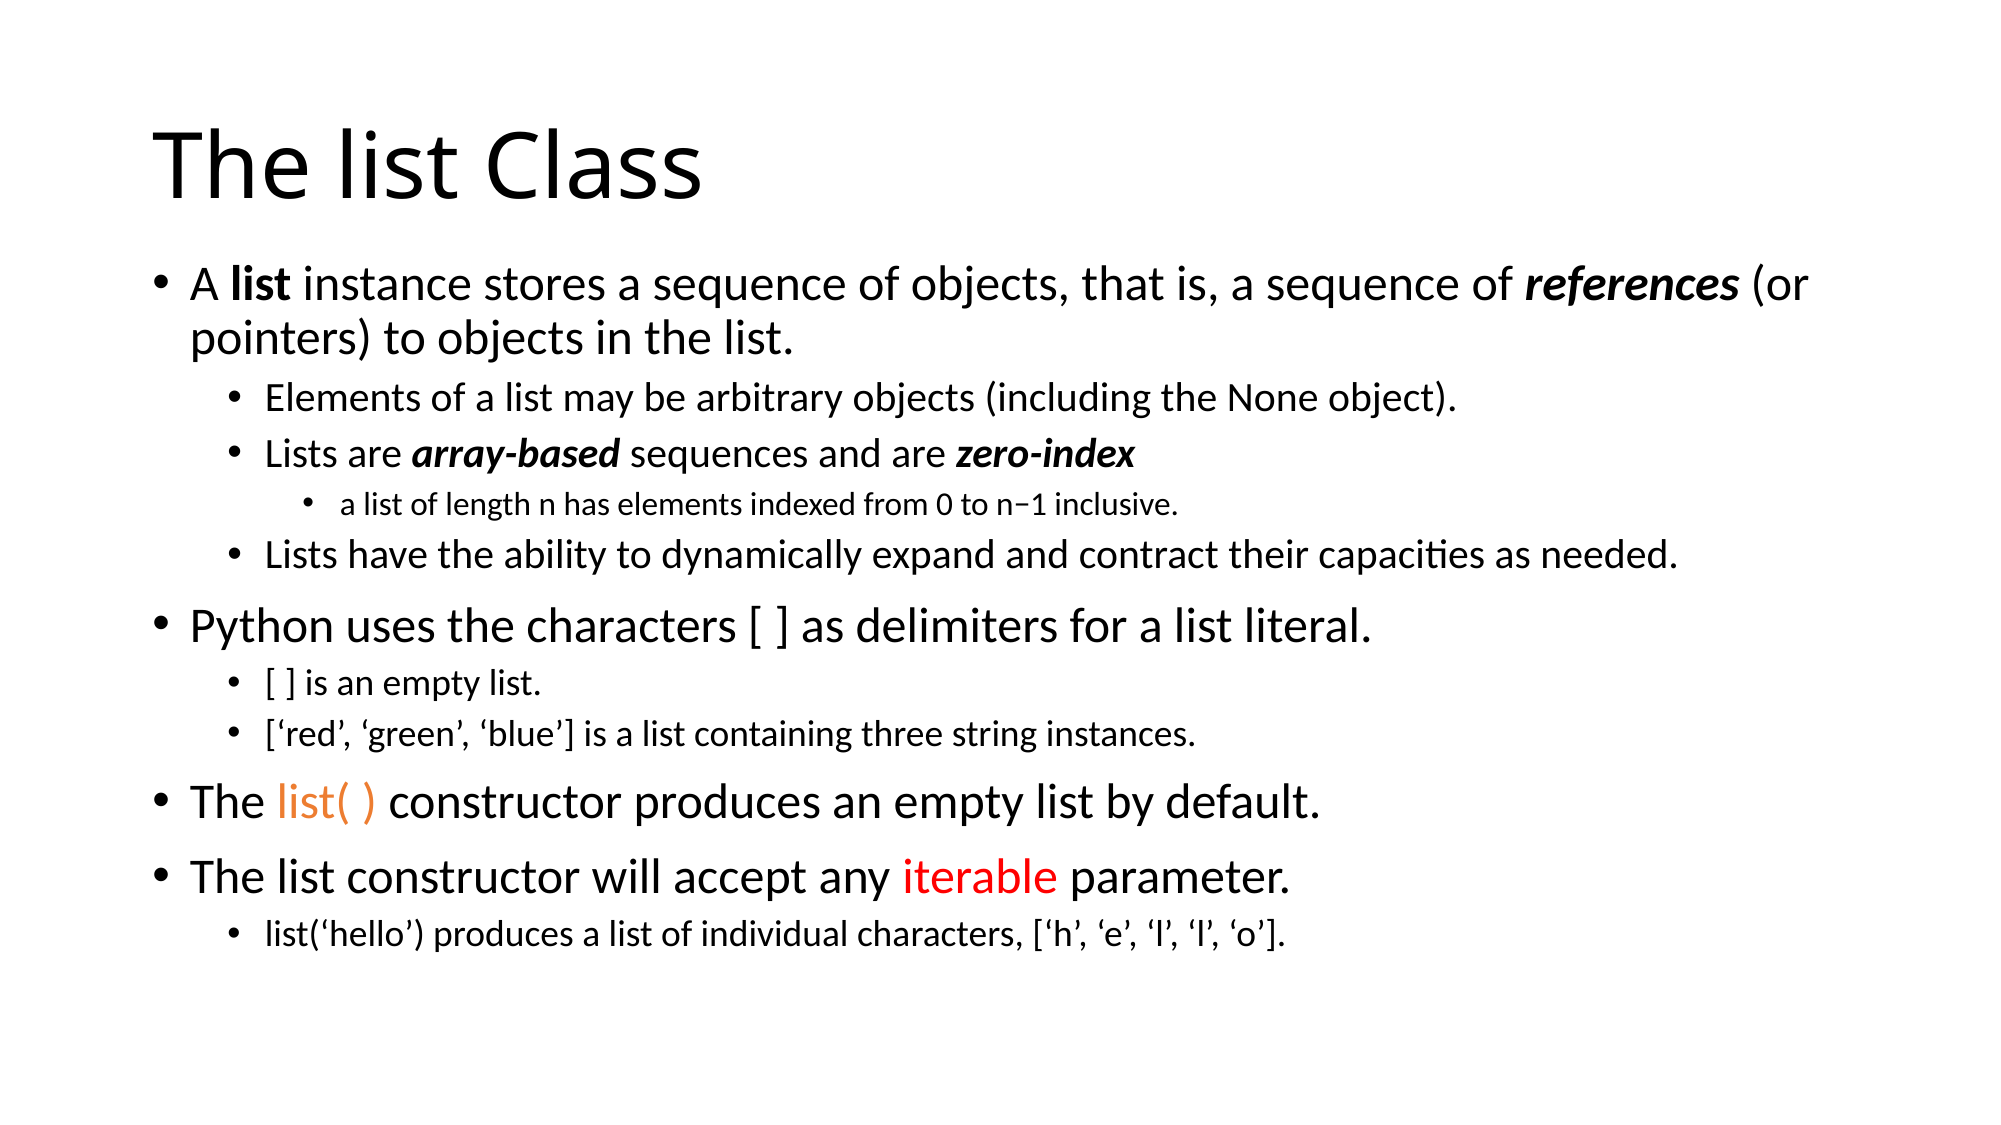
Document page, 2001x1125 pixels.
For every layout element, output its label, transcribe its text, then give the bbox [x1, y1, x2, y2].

title The list Class [137, 59, 1863, 249]
list A list instance stores a sequence of objects, that is, a sequence of references (or pointers) to objects in the list. Elements of a list may be arbitrary objects (including the None object). Lists are array-based sequences and are zero-index a list of length n has elements indexed from 0 to n−1 inclusive. Lists have the ability to dynamically expand and contract their capacities as needed. Python uses the characters [ ] as delimiters for a list literal. [ ] is an empty list. [‘red’, ‘green’, ‘blue’] is a list containing three string instances. The list( ) constructor produces an empty list by default. The list constructor will accept any iterable parameter. list(‘hello’) produces a list of individual characters, [‘h’, ‘e’, ‘l’, ‘l’, ‘o’]. [137, 249, 1939, 1038]
